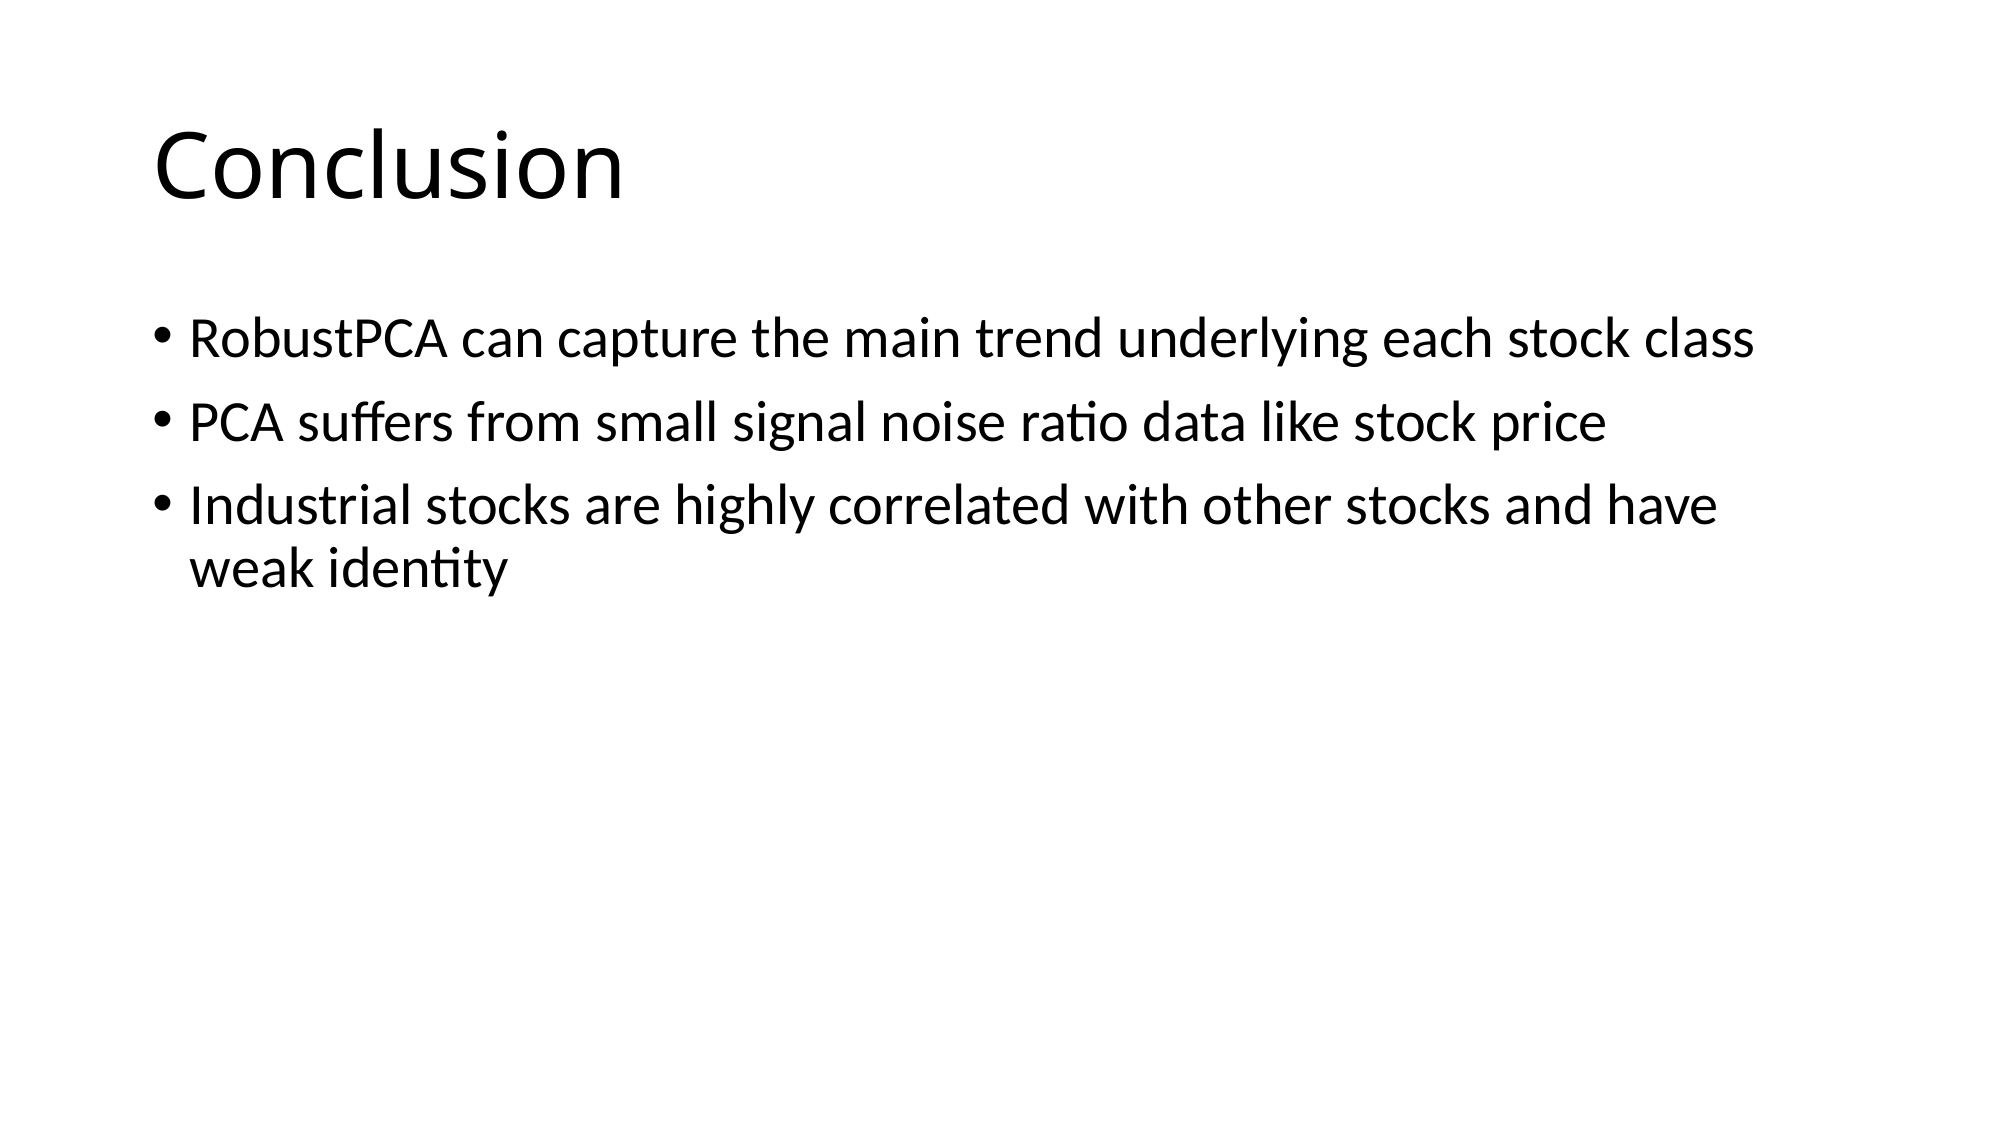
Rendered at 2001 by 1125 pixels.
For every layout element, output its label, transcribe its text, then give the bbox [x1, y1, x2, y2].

title Conclusion [137, 59, 1863, 278]
list RobustPCA can capture the main trend underlying each stock class PCA suffers from small signal noise ratio data like stock price Industrial stocks are highly correlated with other stocks and have weak identity [137, 299, 1863, 1014]
